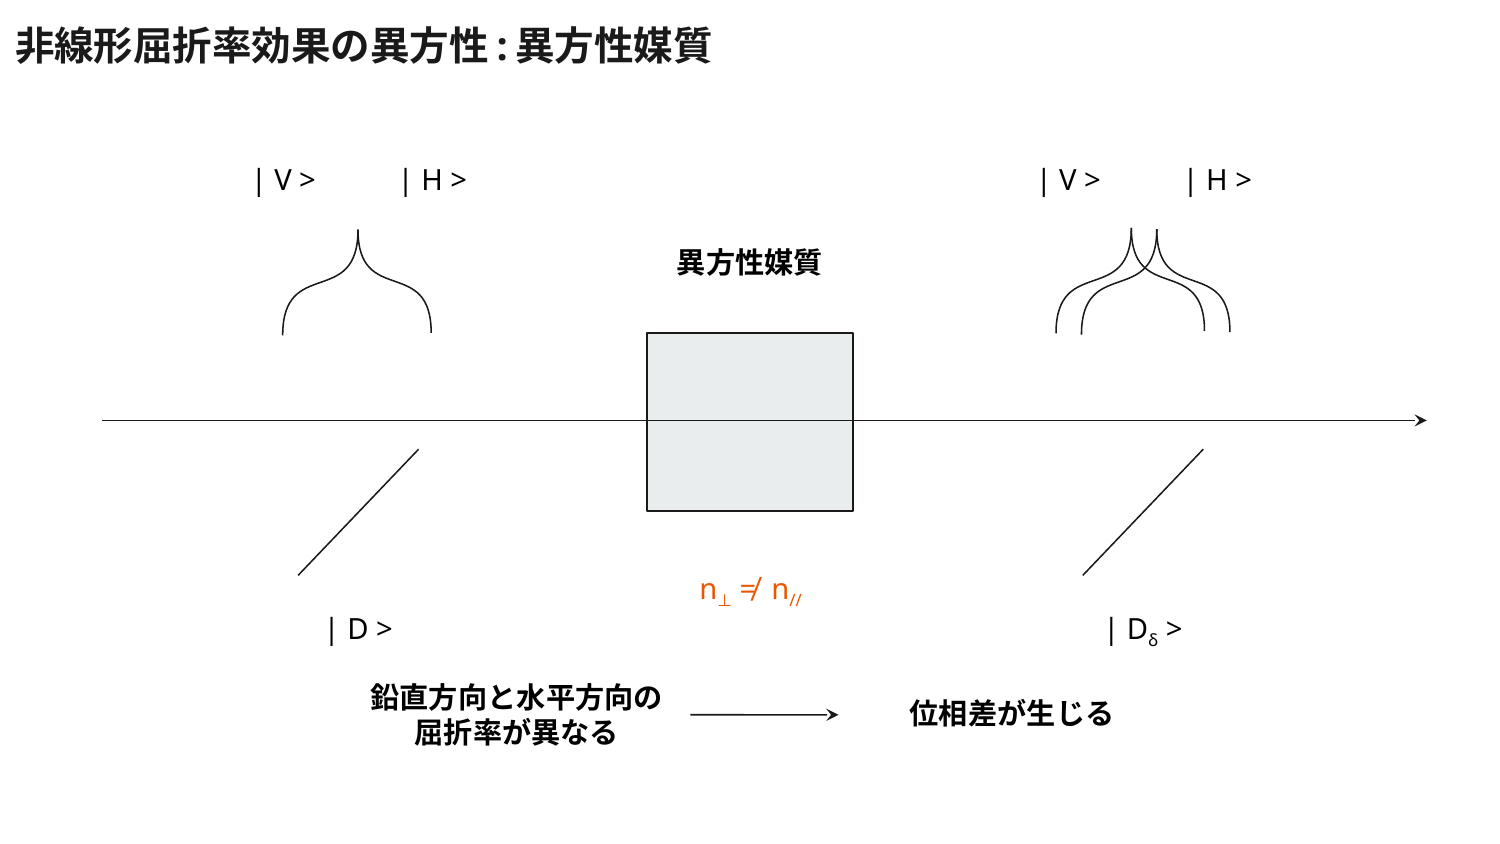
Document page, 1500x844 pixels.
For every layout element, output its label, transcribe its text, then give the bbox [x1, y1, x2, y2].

text_box 位相差が生じる [838, 680, 1186, 746]
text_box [1055, 227, 1130, 334]
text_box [297, 448, 419, 576]
text_box | V > [994, 146, 1142, 212]
text_box | V > [209, 146, 357, 212]
text_box | H > [1142, 146, 1292, 212]
title 非線形屈折率効果の異方性:異方性媒質 [0, 0, 1262, 88]
text_box 異方性媒質 [576, 229, 924, 295]
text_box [357, 229, 432, 334]
text_box | D > [283, 595, 433, 660]
text_box 鉛直方向と水平方向の屈折率が異なる [343, 664, 691, 765]
text_box | H > [357, 146, 507, 212]
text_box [1205, 228, 1231, 333]
text_box [646, 429, 853, 511]
text_box [646, 332, 853, 419]
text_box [1082, 448, 1204, 576]
text_box n⊥ ≠ n// [625, 555, 876, 625]
text_box | Dδ > [1068, 595, 1218, 665]
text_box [1131, 227, 1205, 332]
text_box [282, 229, 356, 336]
